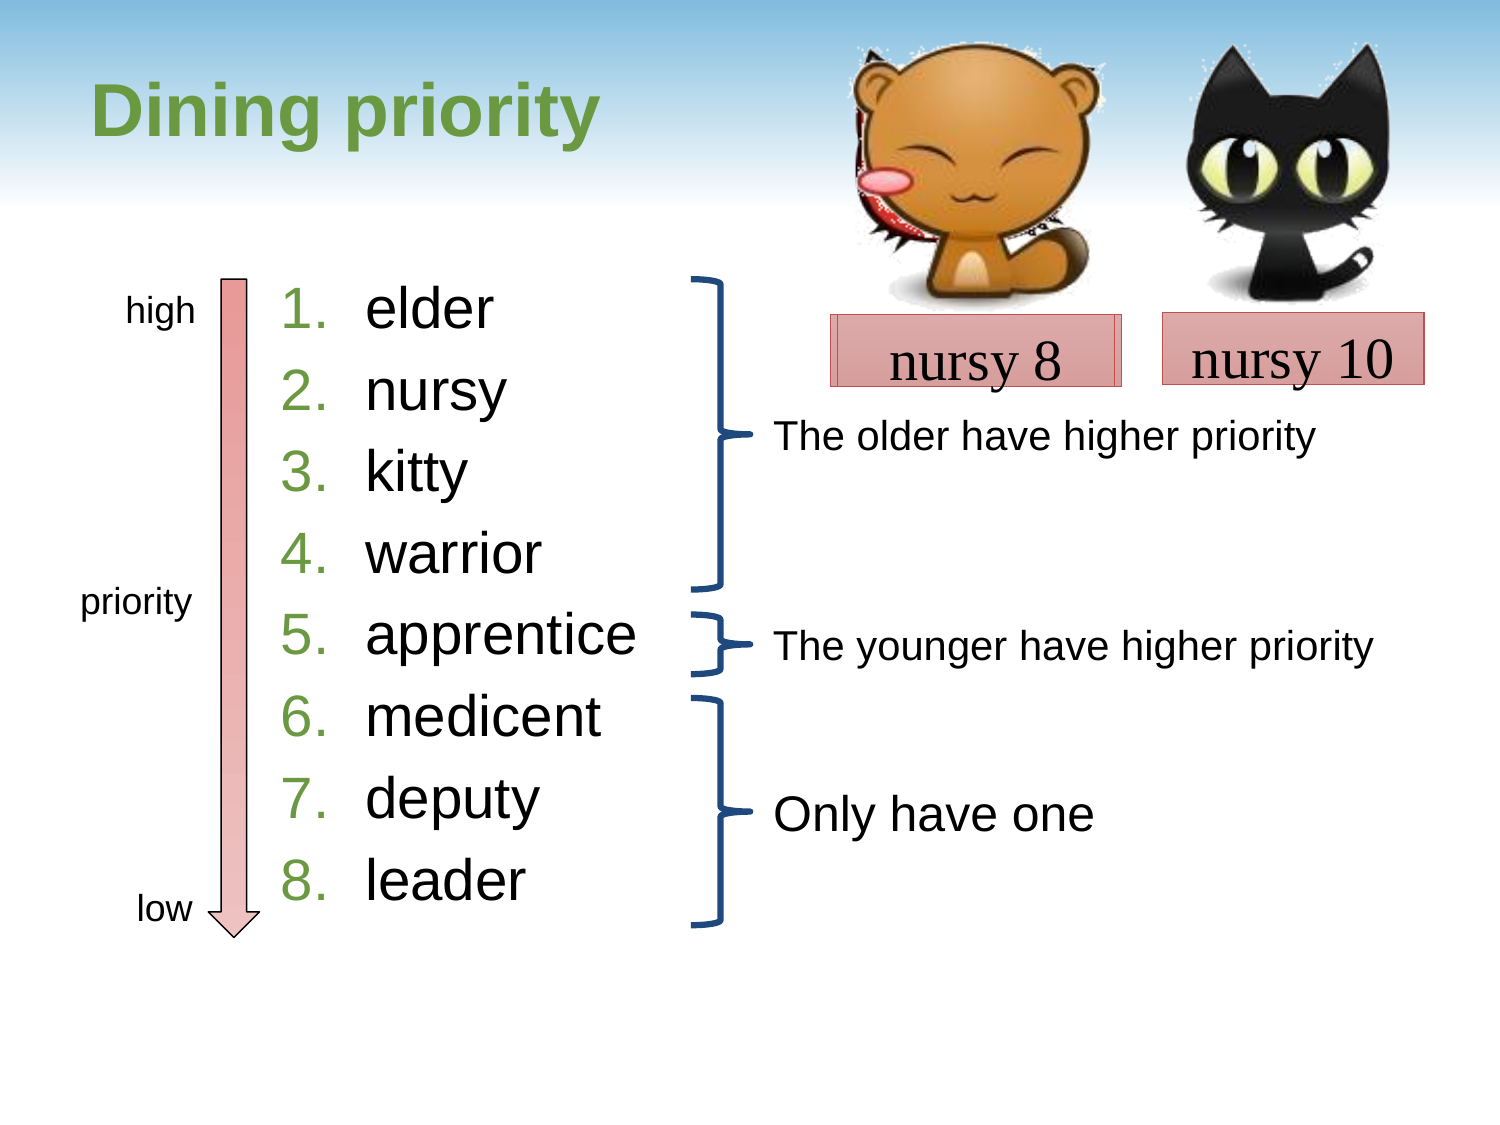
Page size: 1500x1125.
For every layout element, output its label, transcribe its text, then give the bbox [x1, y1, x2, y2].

text_box Only have one [758, 773, 1111, 849]
text_box [690, 614, 751, 675]
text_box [830, 32, 837, 387]
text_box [1162, 32, 1426, 385]
title Dining priority [75, 12, 1438, 200]
text_box The younger have higher priority [758, 611, 1390, 677]
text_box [1115, 32, 1122, 387]
text_box [690, 279, 751, 590]
text_box high [110, 279, 211, 339]
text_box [837, 26, 1115, 387]
text_box low [121, 876, 208, 937]
text_box [208, 279, 260, 938]
text_box The older have higher priority [758, 401, 1332, 467]
list elder nursy kitty warrior apprentice medicent deputy leader [190, 262, 1500, 938]
text_box [690, 697, 751, 926]
text_box priority [65, 569, 208, 630]
